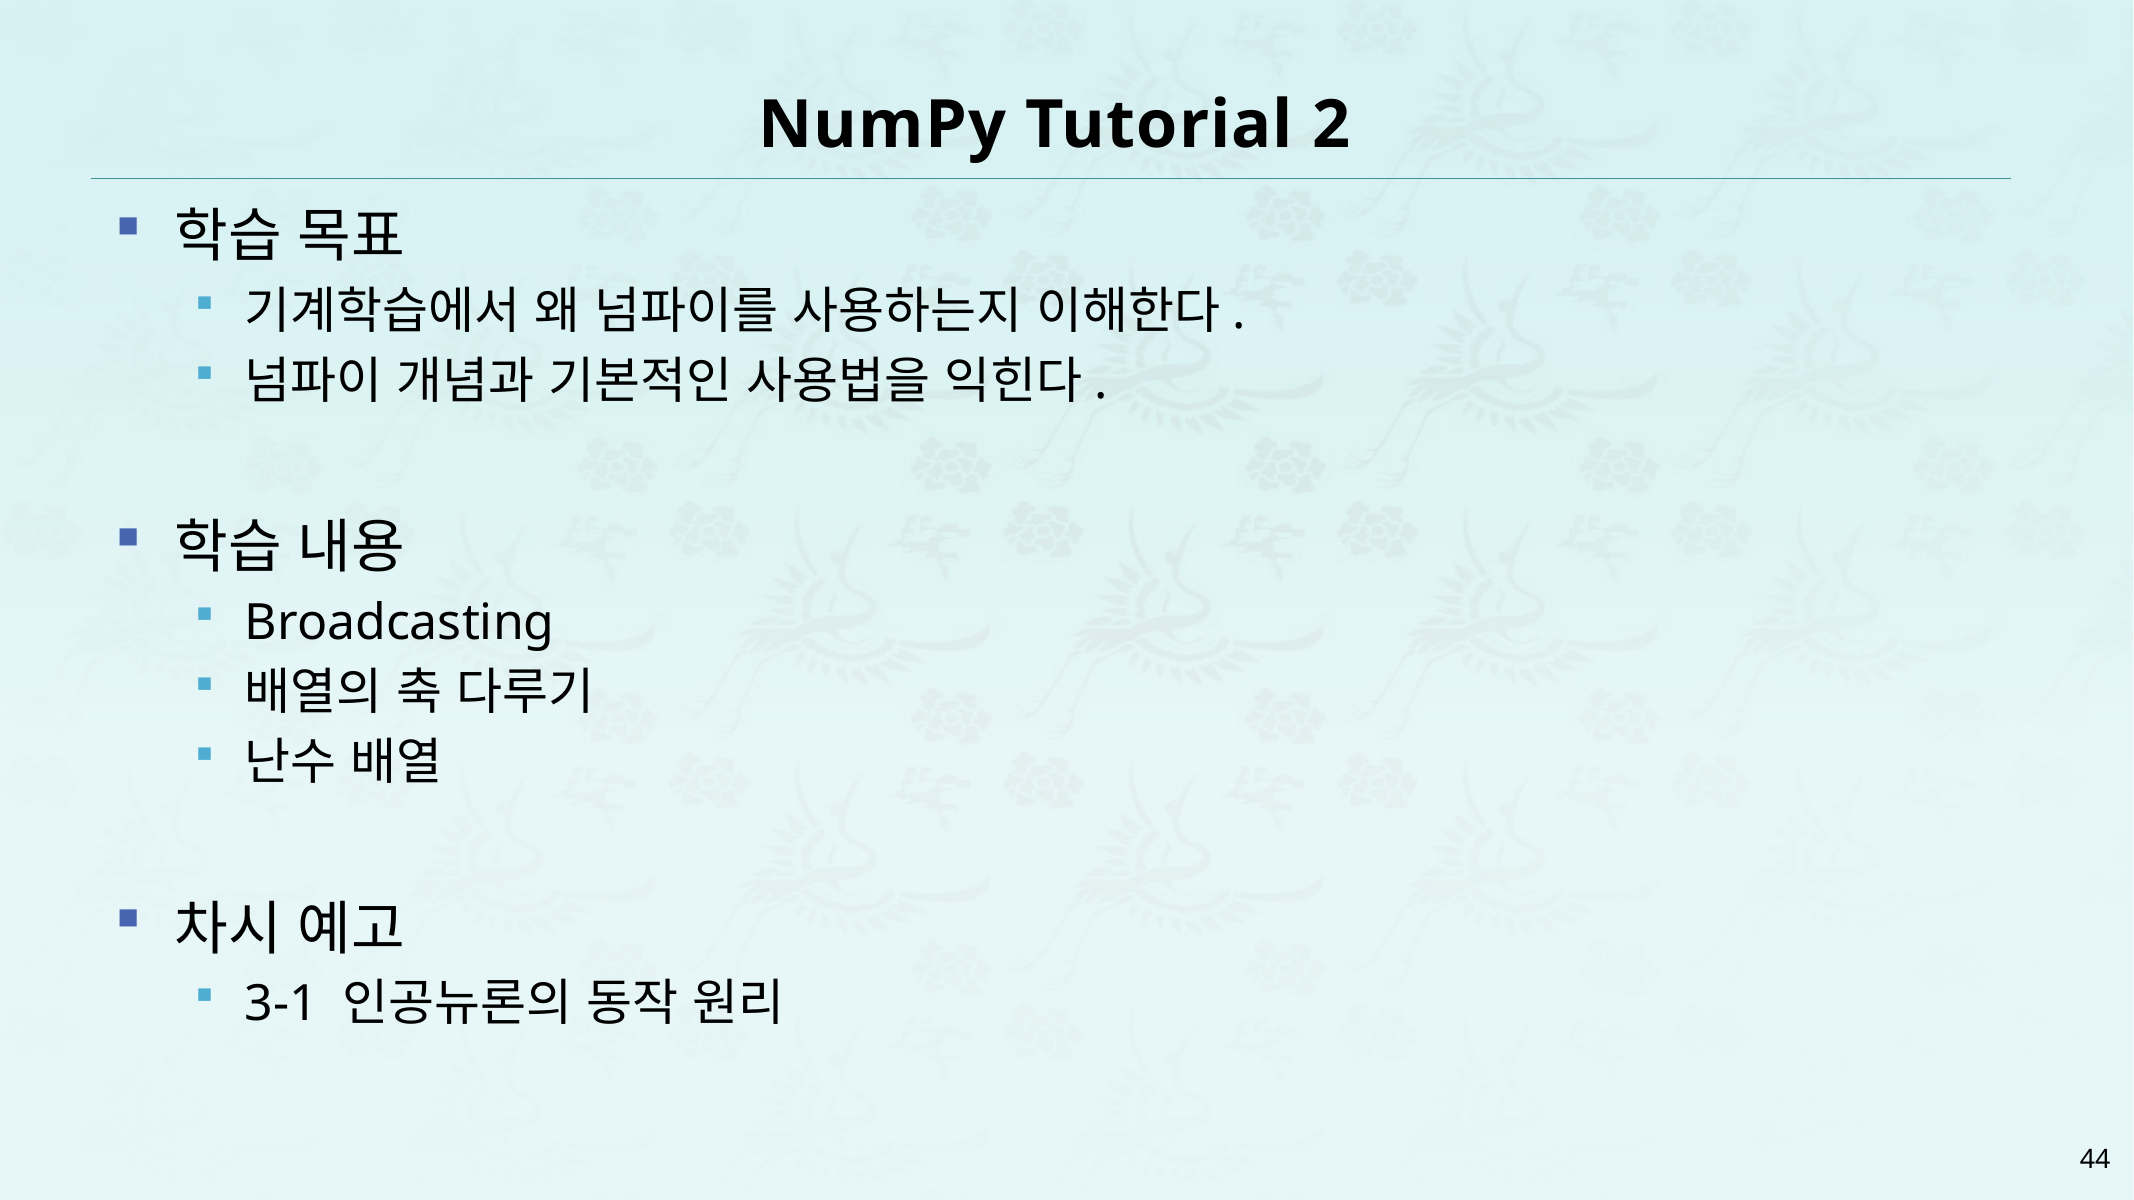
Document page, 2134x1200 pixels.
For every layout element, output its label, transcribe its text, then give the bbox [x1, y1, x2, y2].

title NumPy Tutorial 2 [99, 62, 2010, 179]
slide_number 44 [1937, 1128, 2125, 1193]
list 학습 목표 기계학습에서 왜 넘파이를 사용하는지 이해한다. 넘파이 개념과 기본적인 사용법을 익힌다. 학습 내용 Broadcasting 배열의 축 다루기 난수 배열 차시 예고 3-1 인공뉴론의 동작 원리 [99, 191, 2010, 1129]
